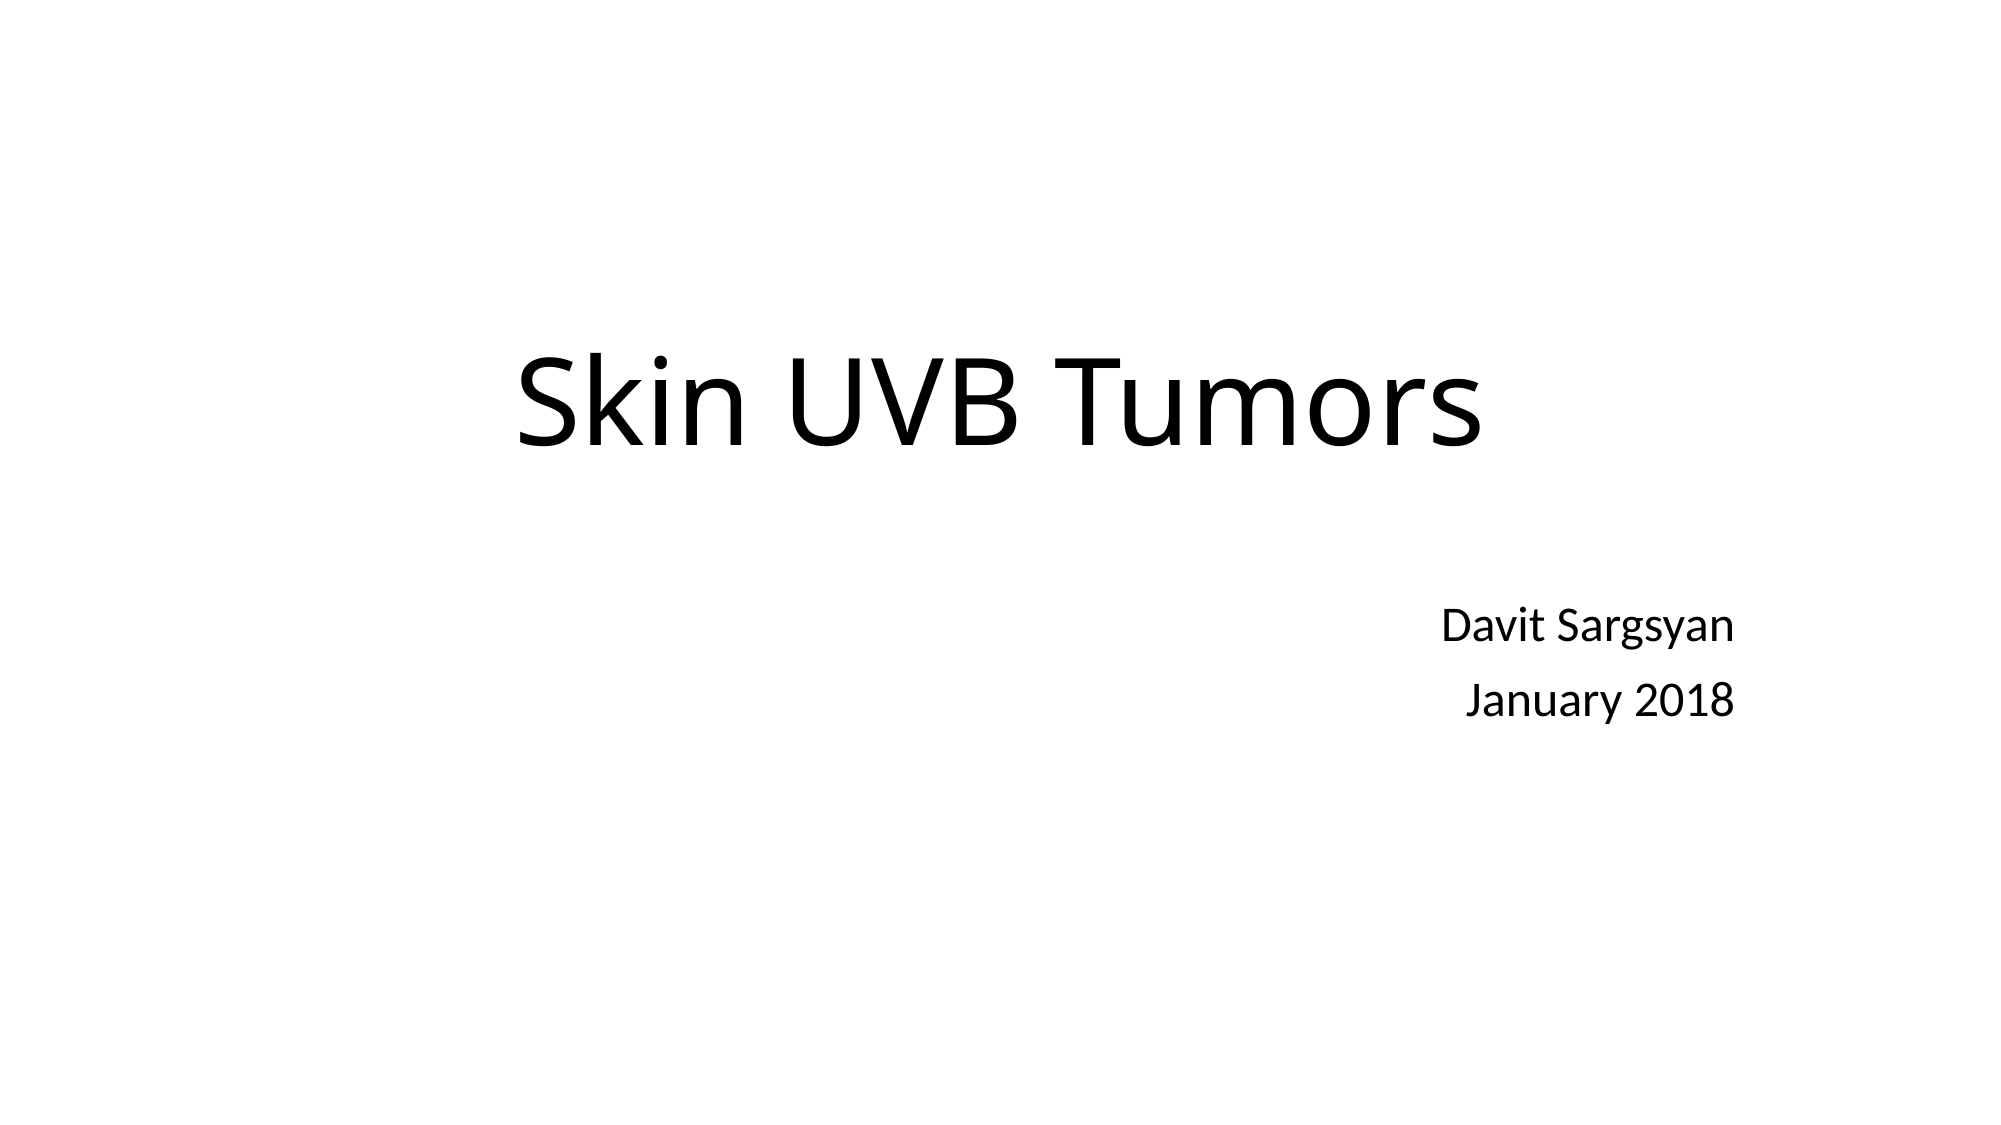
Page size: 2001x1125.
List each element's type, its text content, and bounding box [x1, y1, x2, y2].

title Skin UVB Tumors [249, 332, 1750, 480]
subtitle Davit Sargsyan January 2018 [249, 590, 1750, 863]
